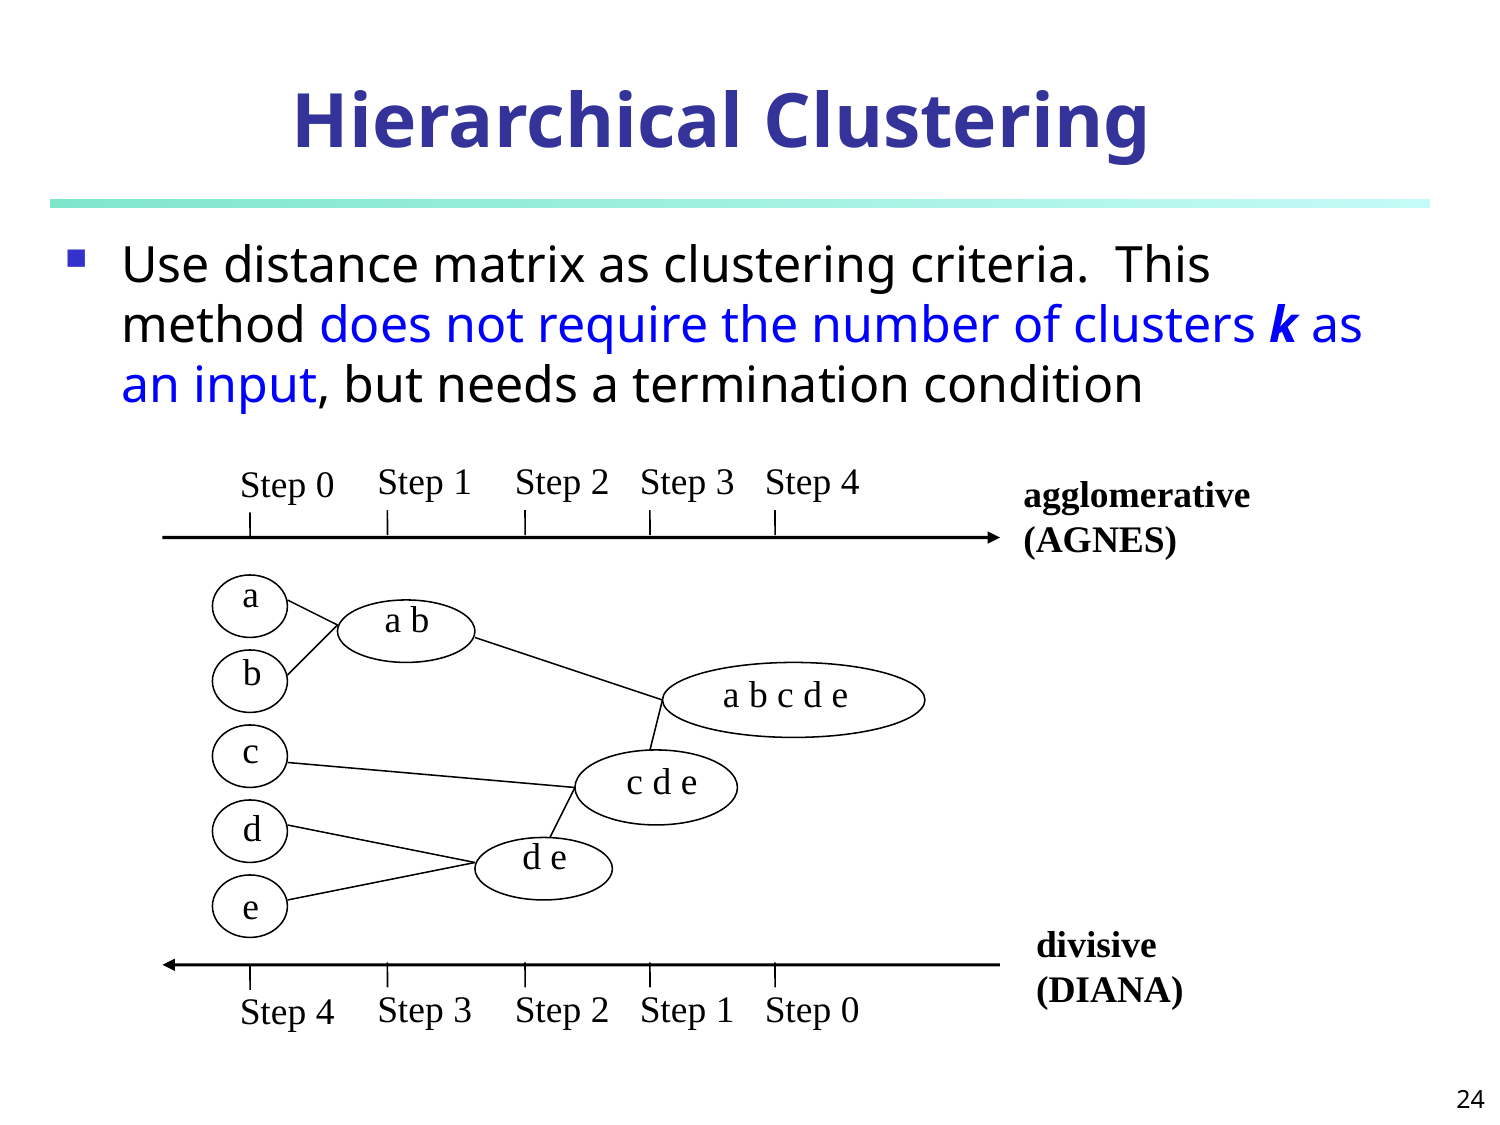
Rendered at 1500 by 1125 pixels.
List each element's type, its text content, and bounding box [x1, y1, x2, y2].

title Hierarchical Clustering [122, 80, 1321, 154]
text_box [162, 449, 1304, 1048]
slide_number 24 [1187, 1062, 1500, 1125]
list Use distance matrix as clustering criteria. This method does not require the number of clusters k as an input, but needs a termination condition [49, 224, 1413, 426]
